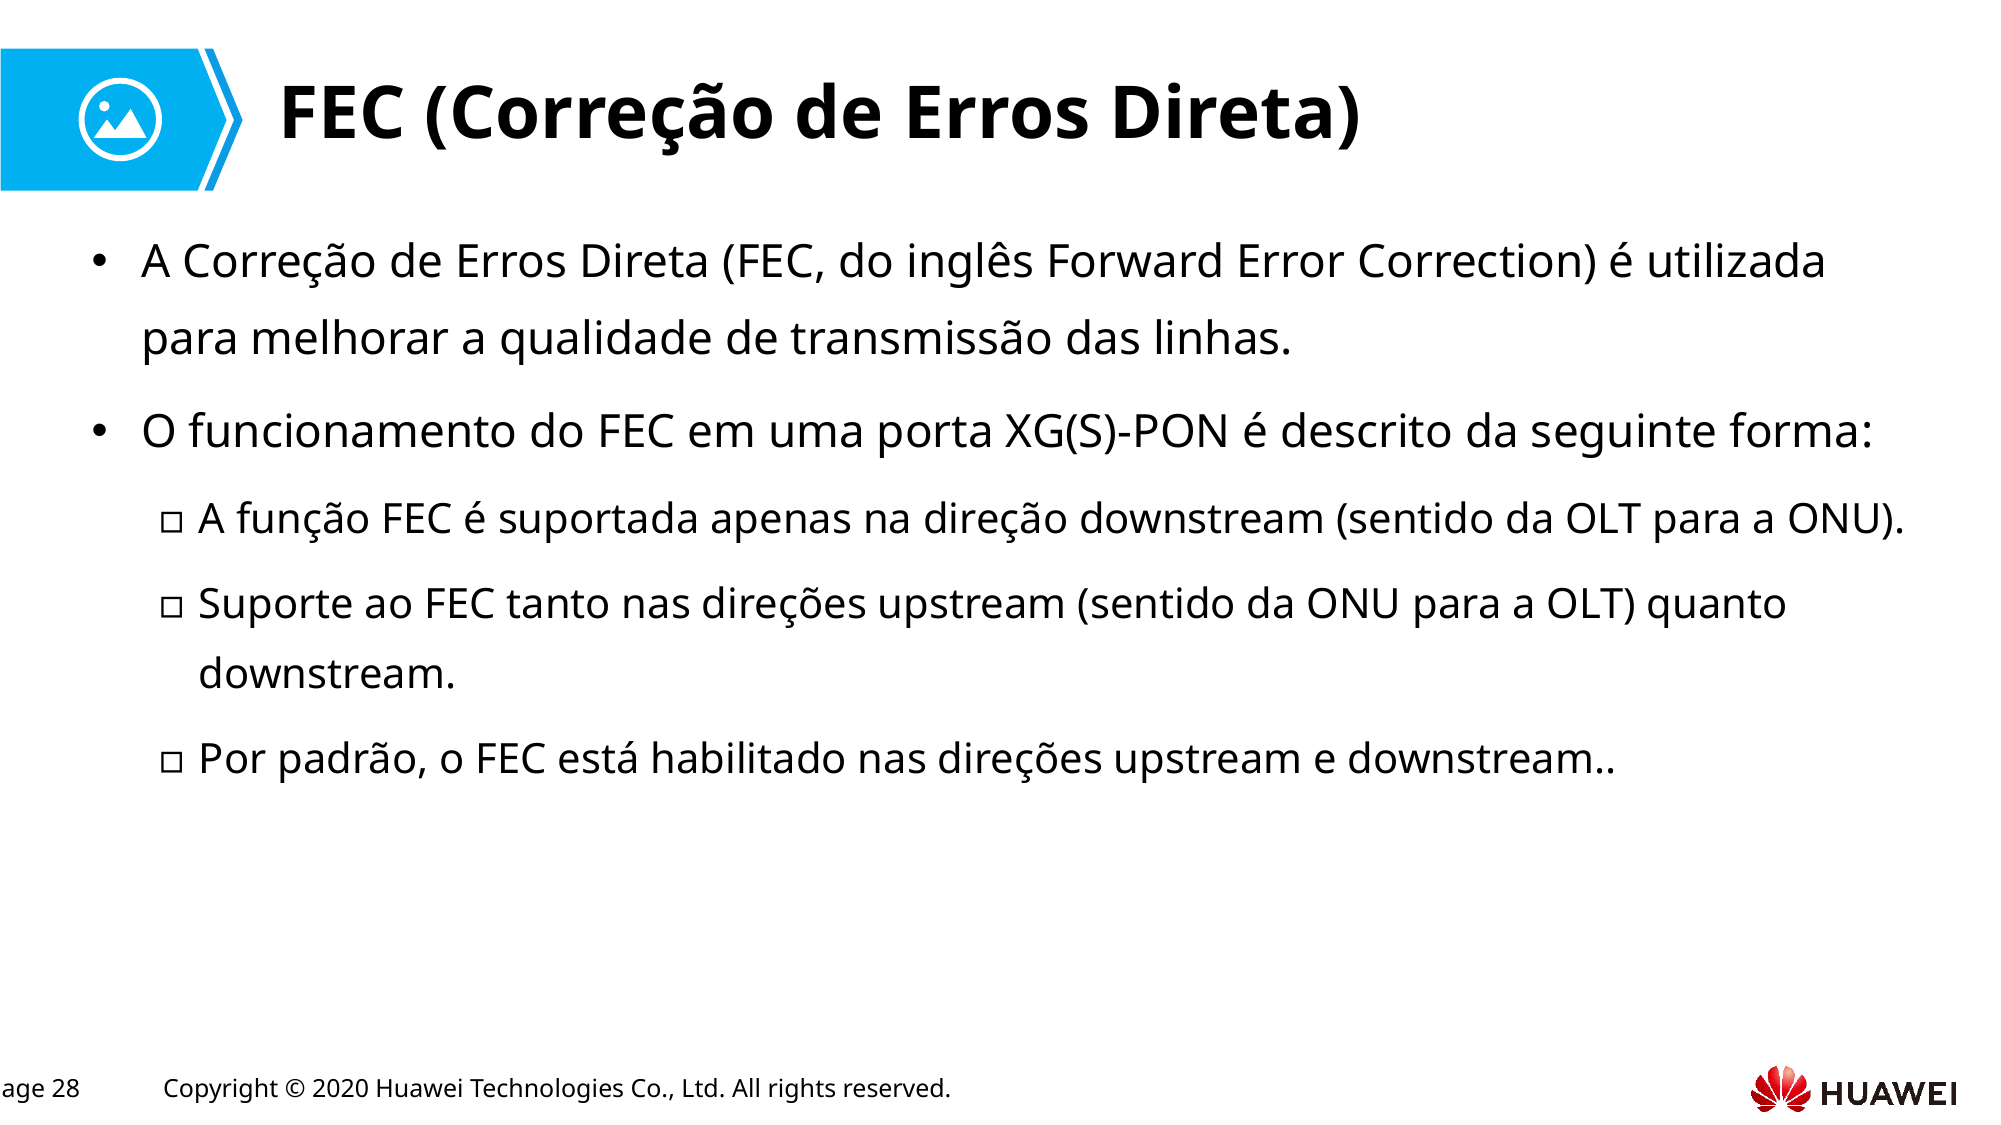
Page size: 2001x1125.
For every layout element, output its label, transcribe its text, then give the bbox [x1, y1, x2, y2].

text_box A Correção de Erros Direta (FEC, do inglês Forward Error Correction) é utilizada para melhorar a qualidade de transmissão das linhas. O funcionamento do FEC em uma porta XG(S)-PON é descrito da seguinte forma: A função FEC é suportada apenas na direção downstream (sentido da OLT para a ONU). Suporte ao FEC tanto nas direções upstream (sentido da ONU para a OLT) quanto downstream. Por padrão, o FEC está habilitado nas direções upstream e downstream.. [76, 202, 1927, 970]
title FEC (Correção de Erros Direta) [261, 67, 1875, 173]
picture [1751, 1066, 1956, 1112]
